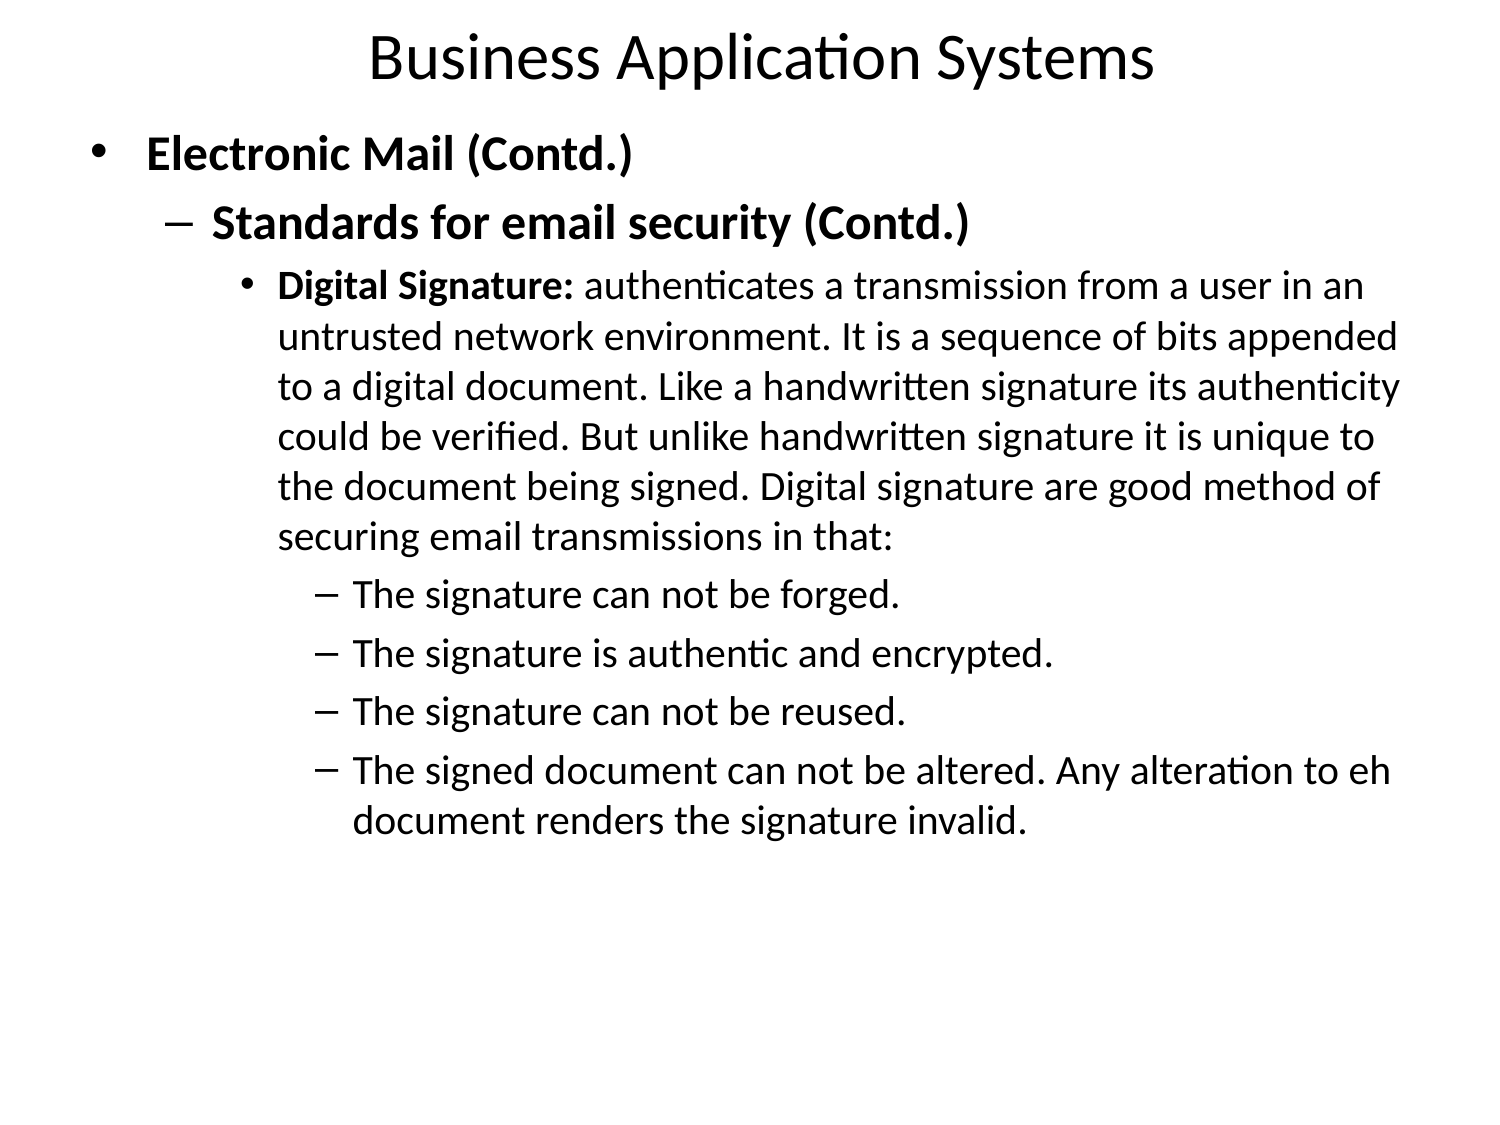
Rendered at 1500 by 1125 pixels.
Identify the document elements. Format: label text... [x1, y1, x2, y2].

title Business Application Systems [87, 0, 1438, 105]
list Electronic Mail (Contd.) Standards for email security (Contd.) Digital Signature: authenticates a transmission from a user in an untrusted network environment. It is a sequence of bits appended to a digital document. Like a handwritten signature its authenticity could be verified. But unlike handwritten signature it is unique to the document being signed. Digital signature are good method of securing email transmissions in that: The signature can not be forged. The signature is authentic and encrypted. The signature can not be reused. The signed document can not be altered. Any alteration to eh document renders the signature invalid. [75, 112, 1425, 1100]
